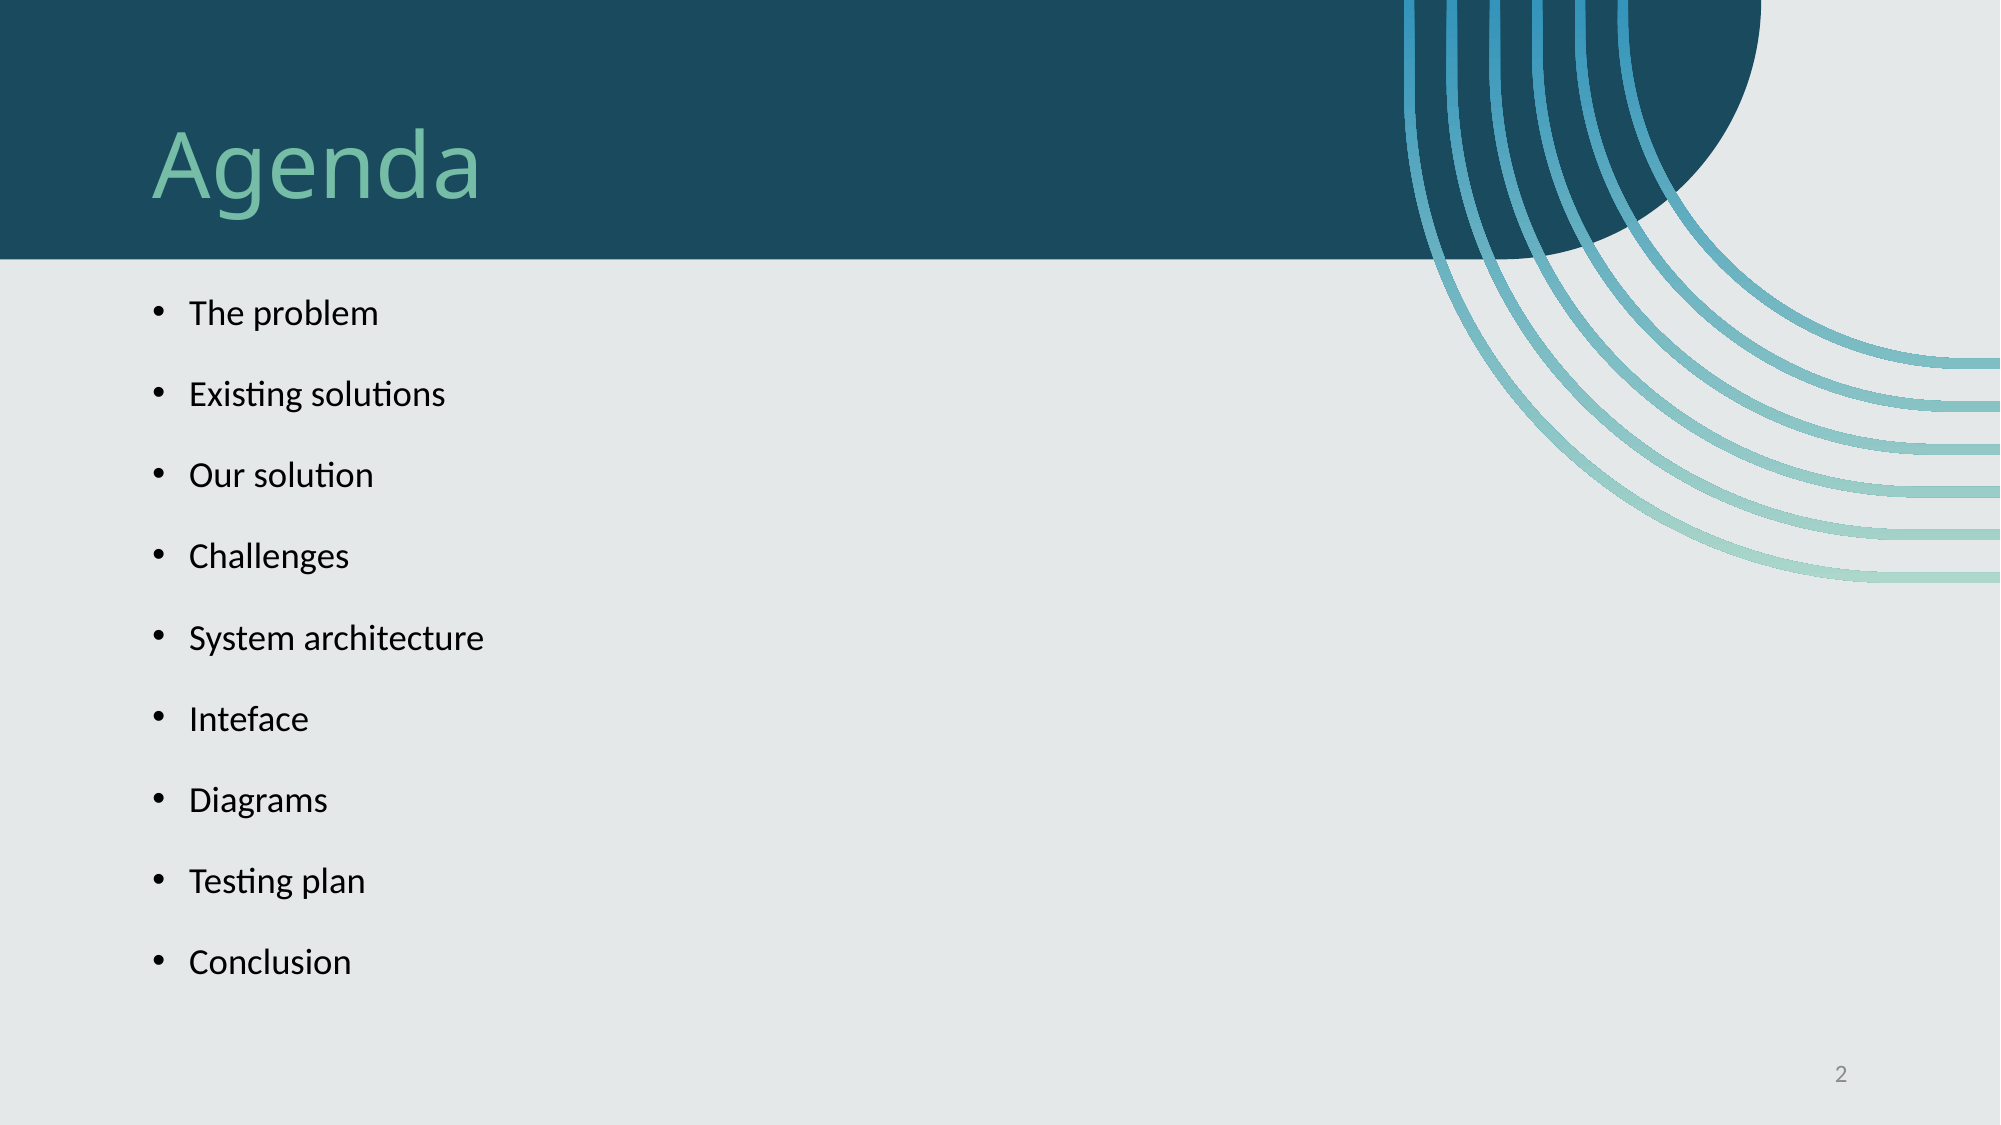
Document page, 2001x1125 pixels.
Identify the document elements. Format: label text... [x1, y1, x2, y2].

slide_number 2 [1412, 1042, 1863, 1103]
title Agenda [137, 59, 1863, 278]
list The problem Existing solutions Our solution Challenges System architecture Inteface Diagrams Testing plan Conclusion [137, 277, 1413, 992]
